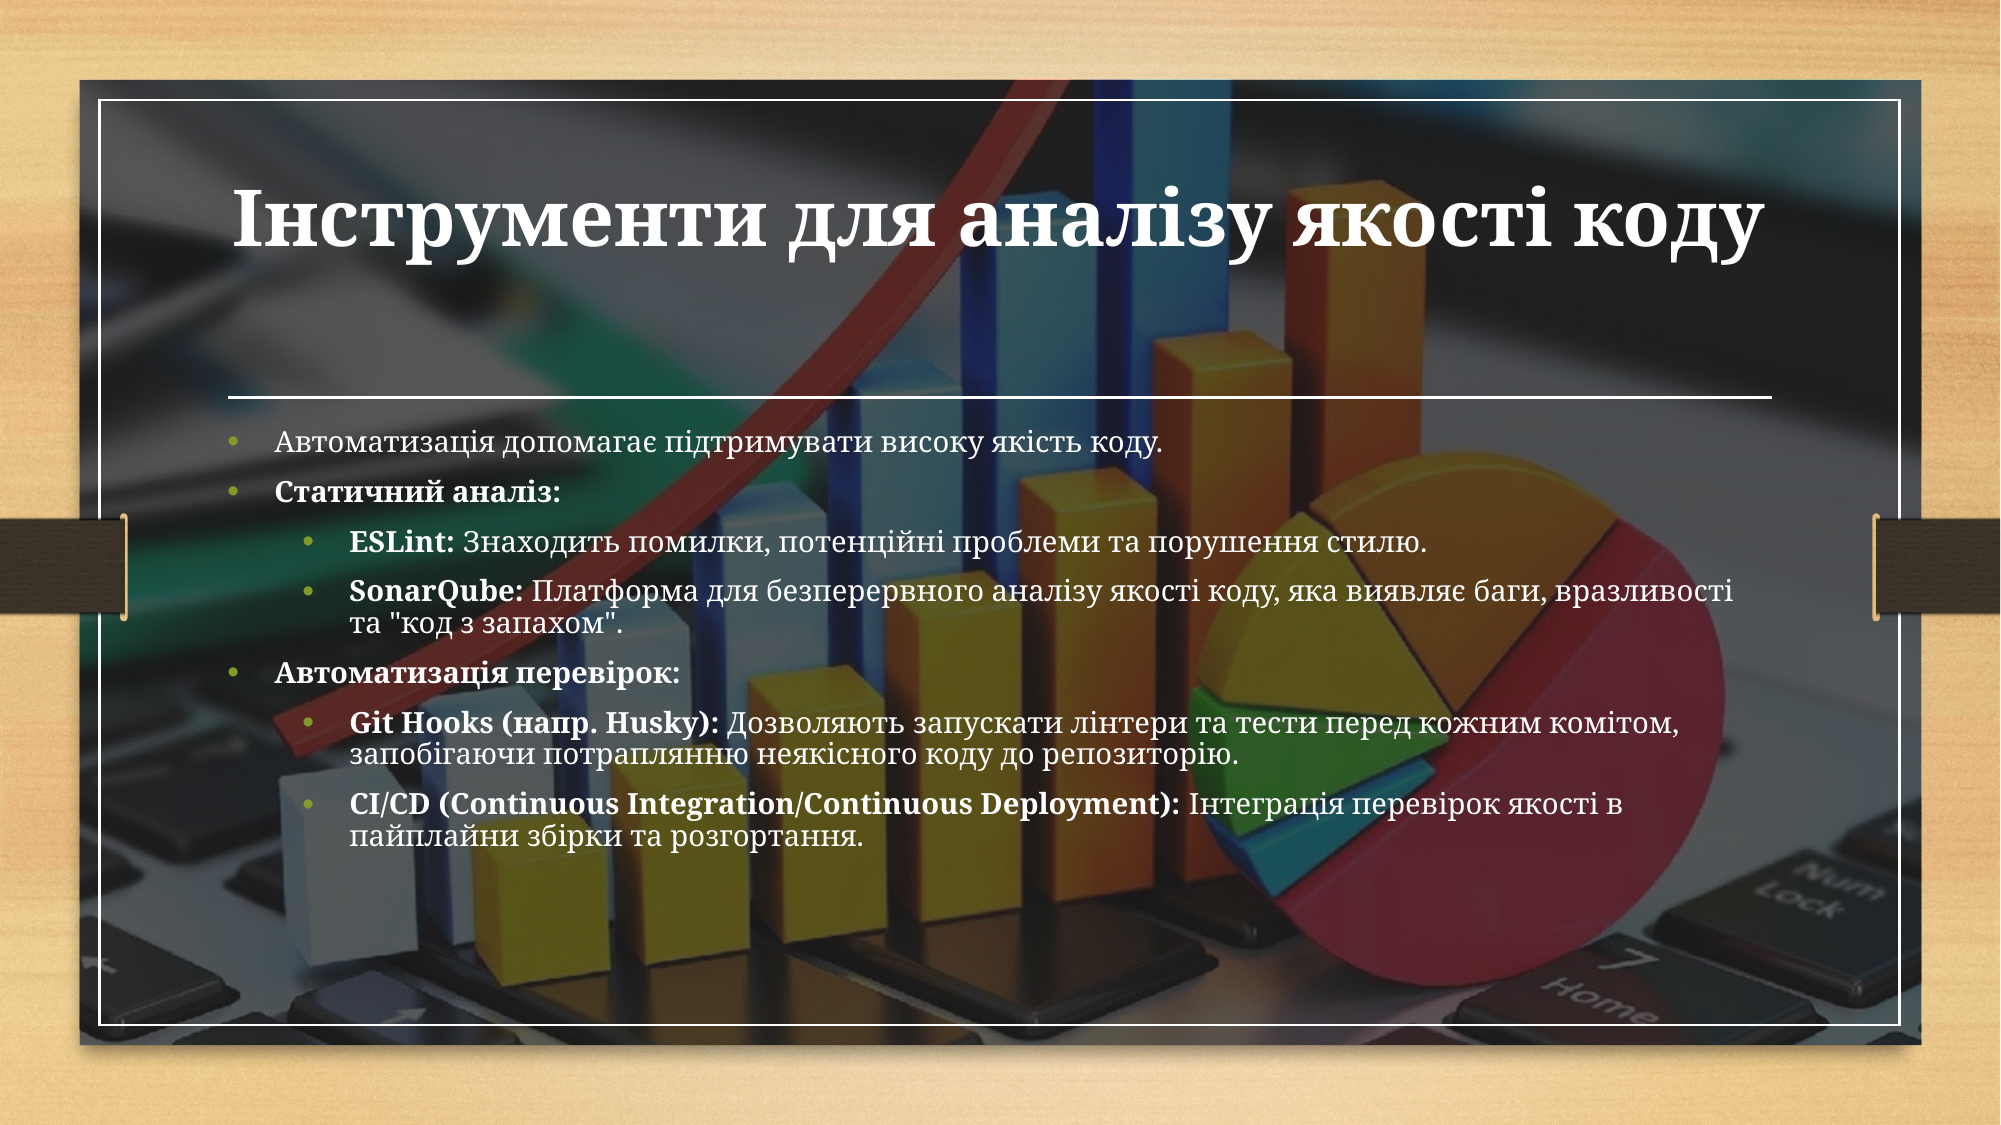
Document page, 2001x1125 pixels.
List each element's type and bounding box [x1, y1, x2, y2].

picture [79, 79, 1922, 513]
text_box [0, 0, 2000, 513]
text_box [0, 513, 2000, 622]
text_box [0, 622, 2000, 1125]
picture [79, 622, 1922, 1046]
